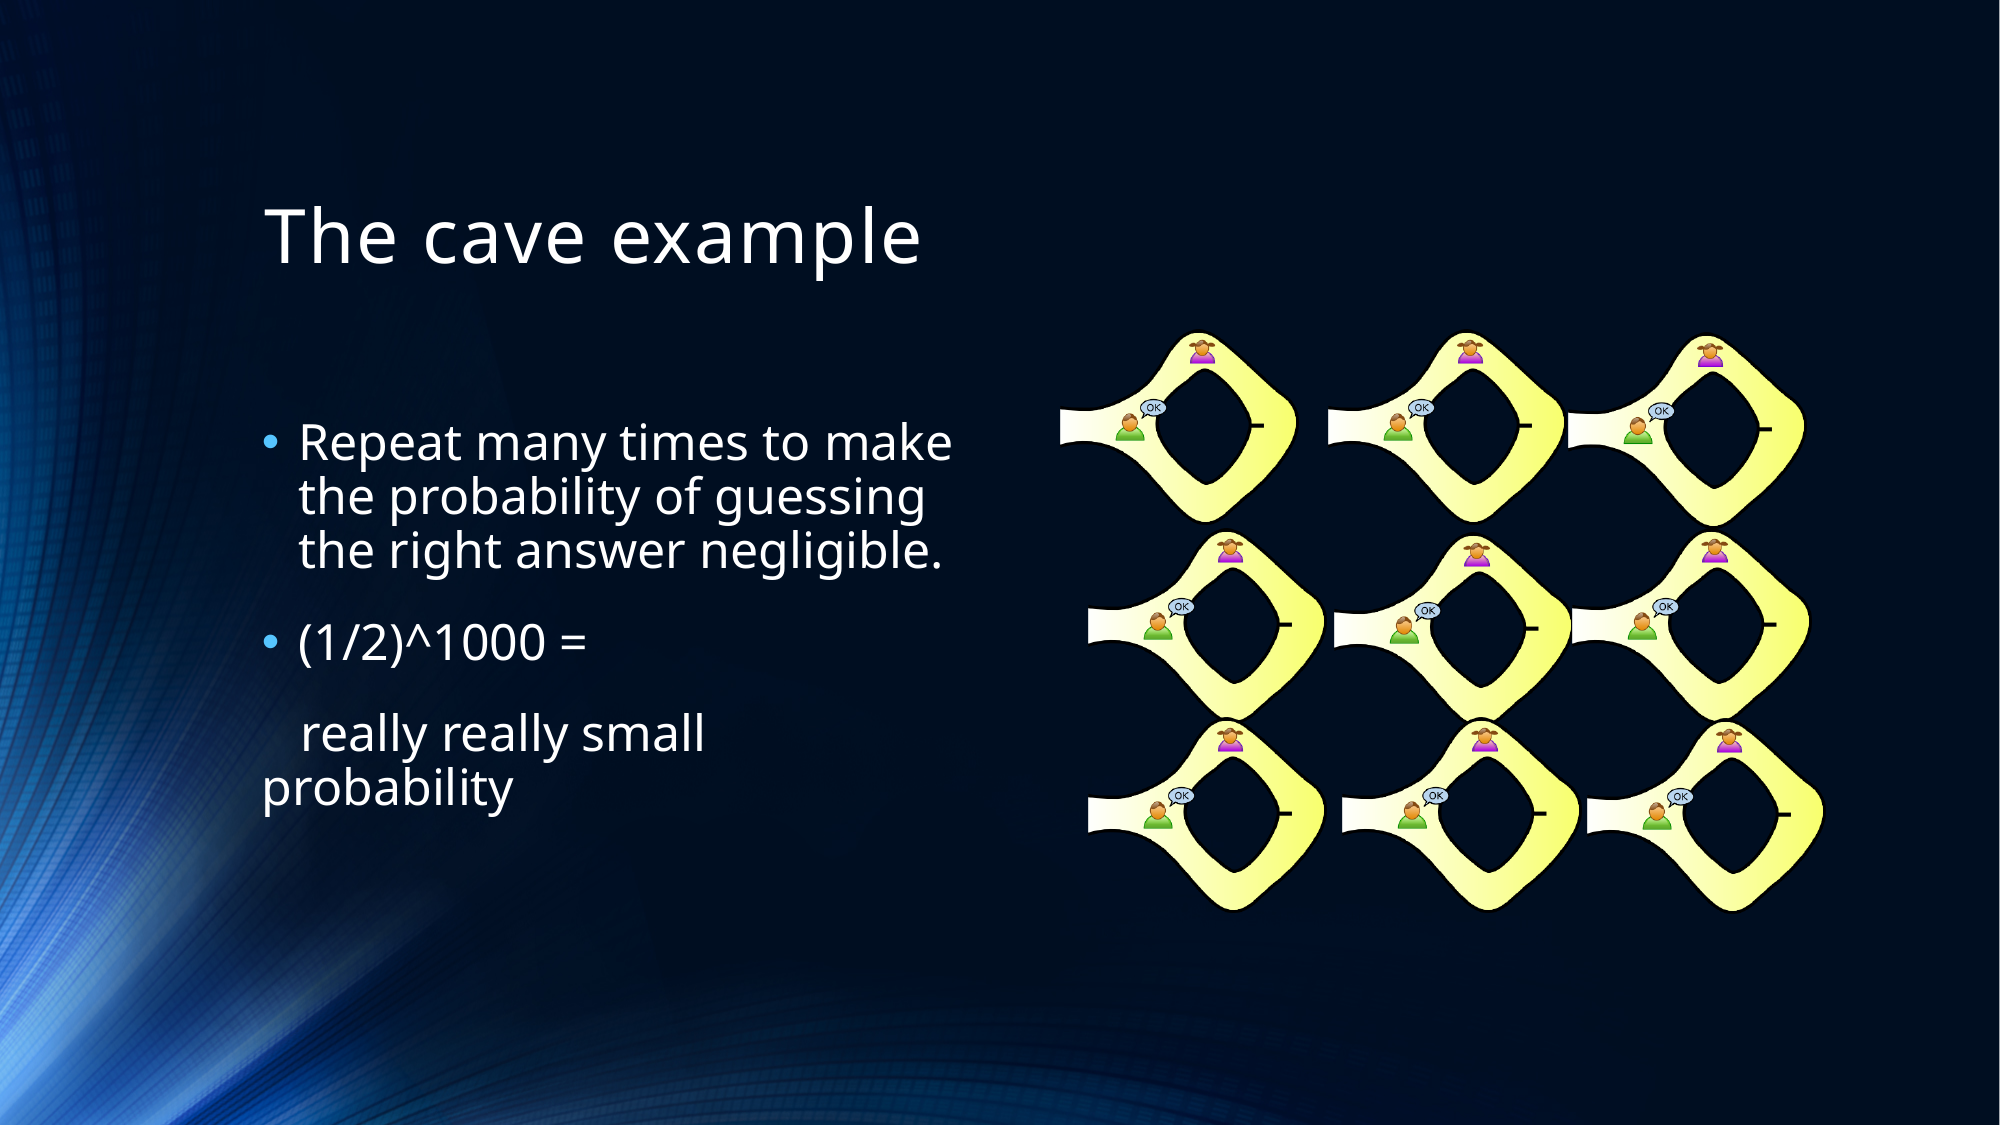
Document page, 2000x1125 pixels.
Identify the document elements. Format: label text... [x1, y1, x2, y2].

list Repeat many times to make the probability of guessing the right answer negligible. (1/2)^1000 = really really small probability [246, 312, 972, 988]
title The cave example [249, 62, 1750, 288]
picture [0, 0, 2000, 1125]
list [1058, 329, 1299, 525]
